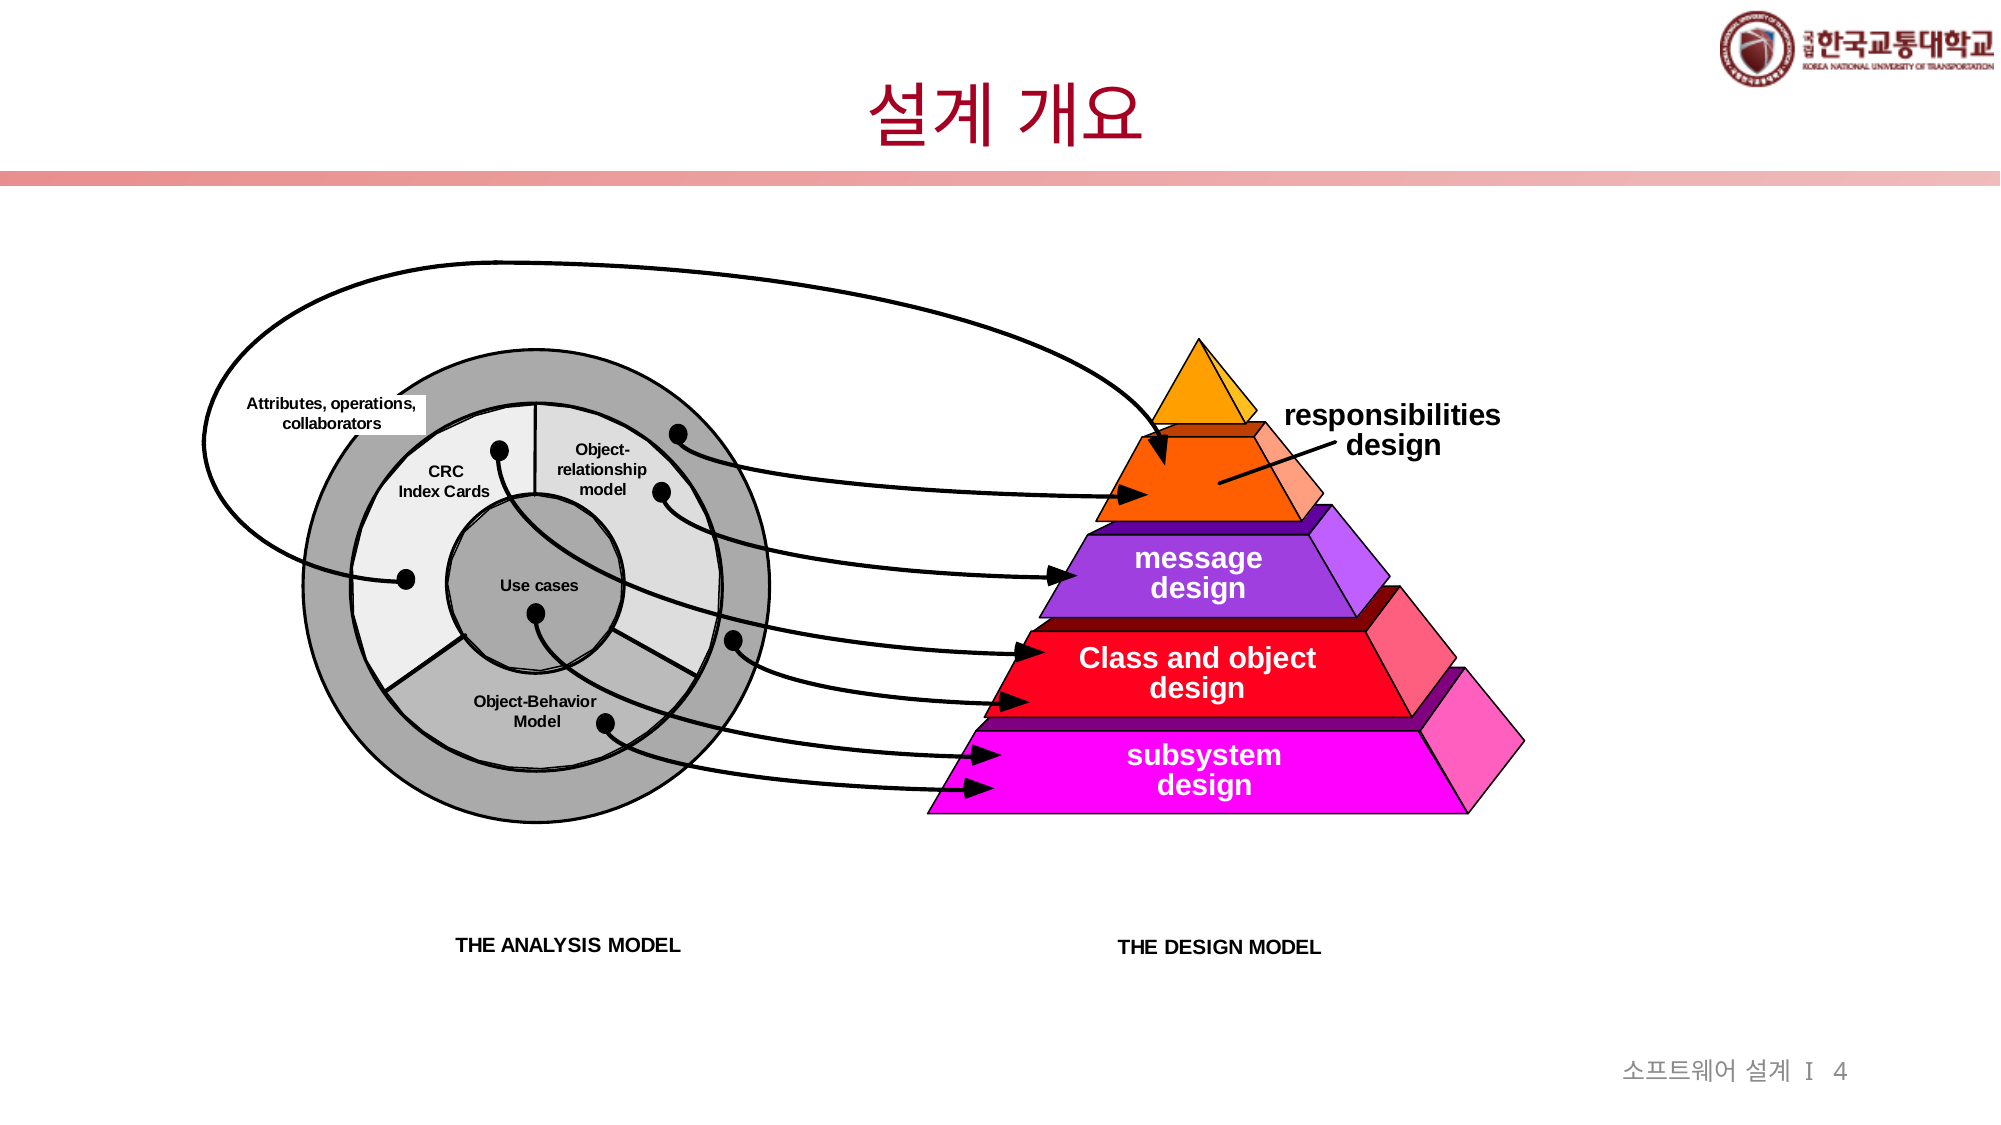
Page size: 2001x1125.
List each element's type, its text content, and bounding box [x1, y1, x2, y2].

picture [1720, 5, 1994, 92]
picture [200, 259, 1528, 964]
slide_number 소프트웨어 설계 I 4 [1412, 1042, 1863, 1103]
title 설계 개요 [89, 72, 1924, 165]
